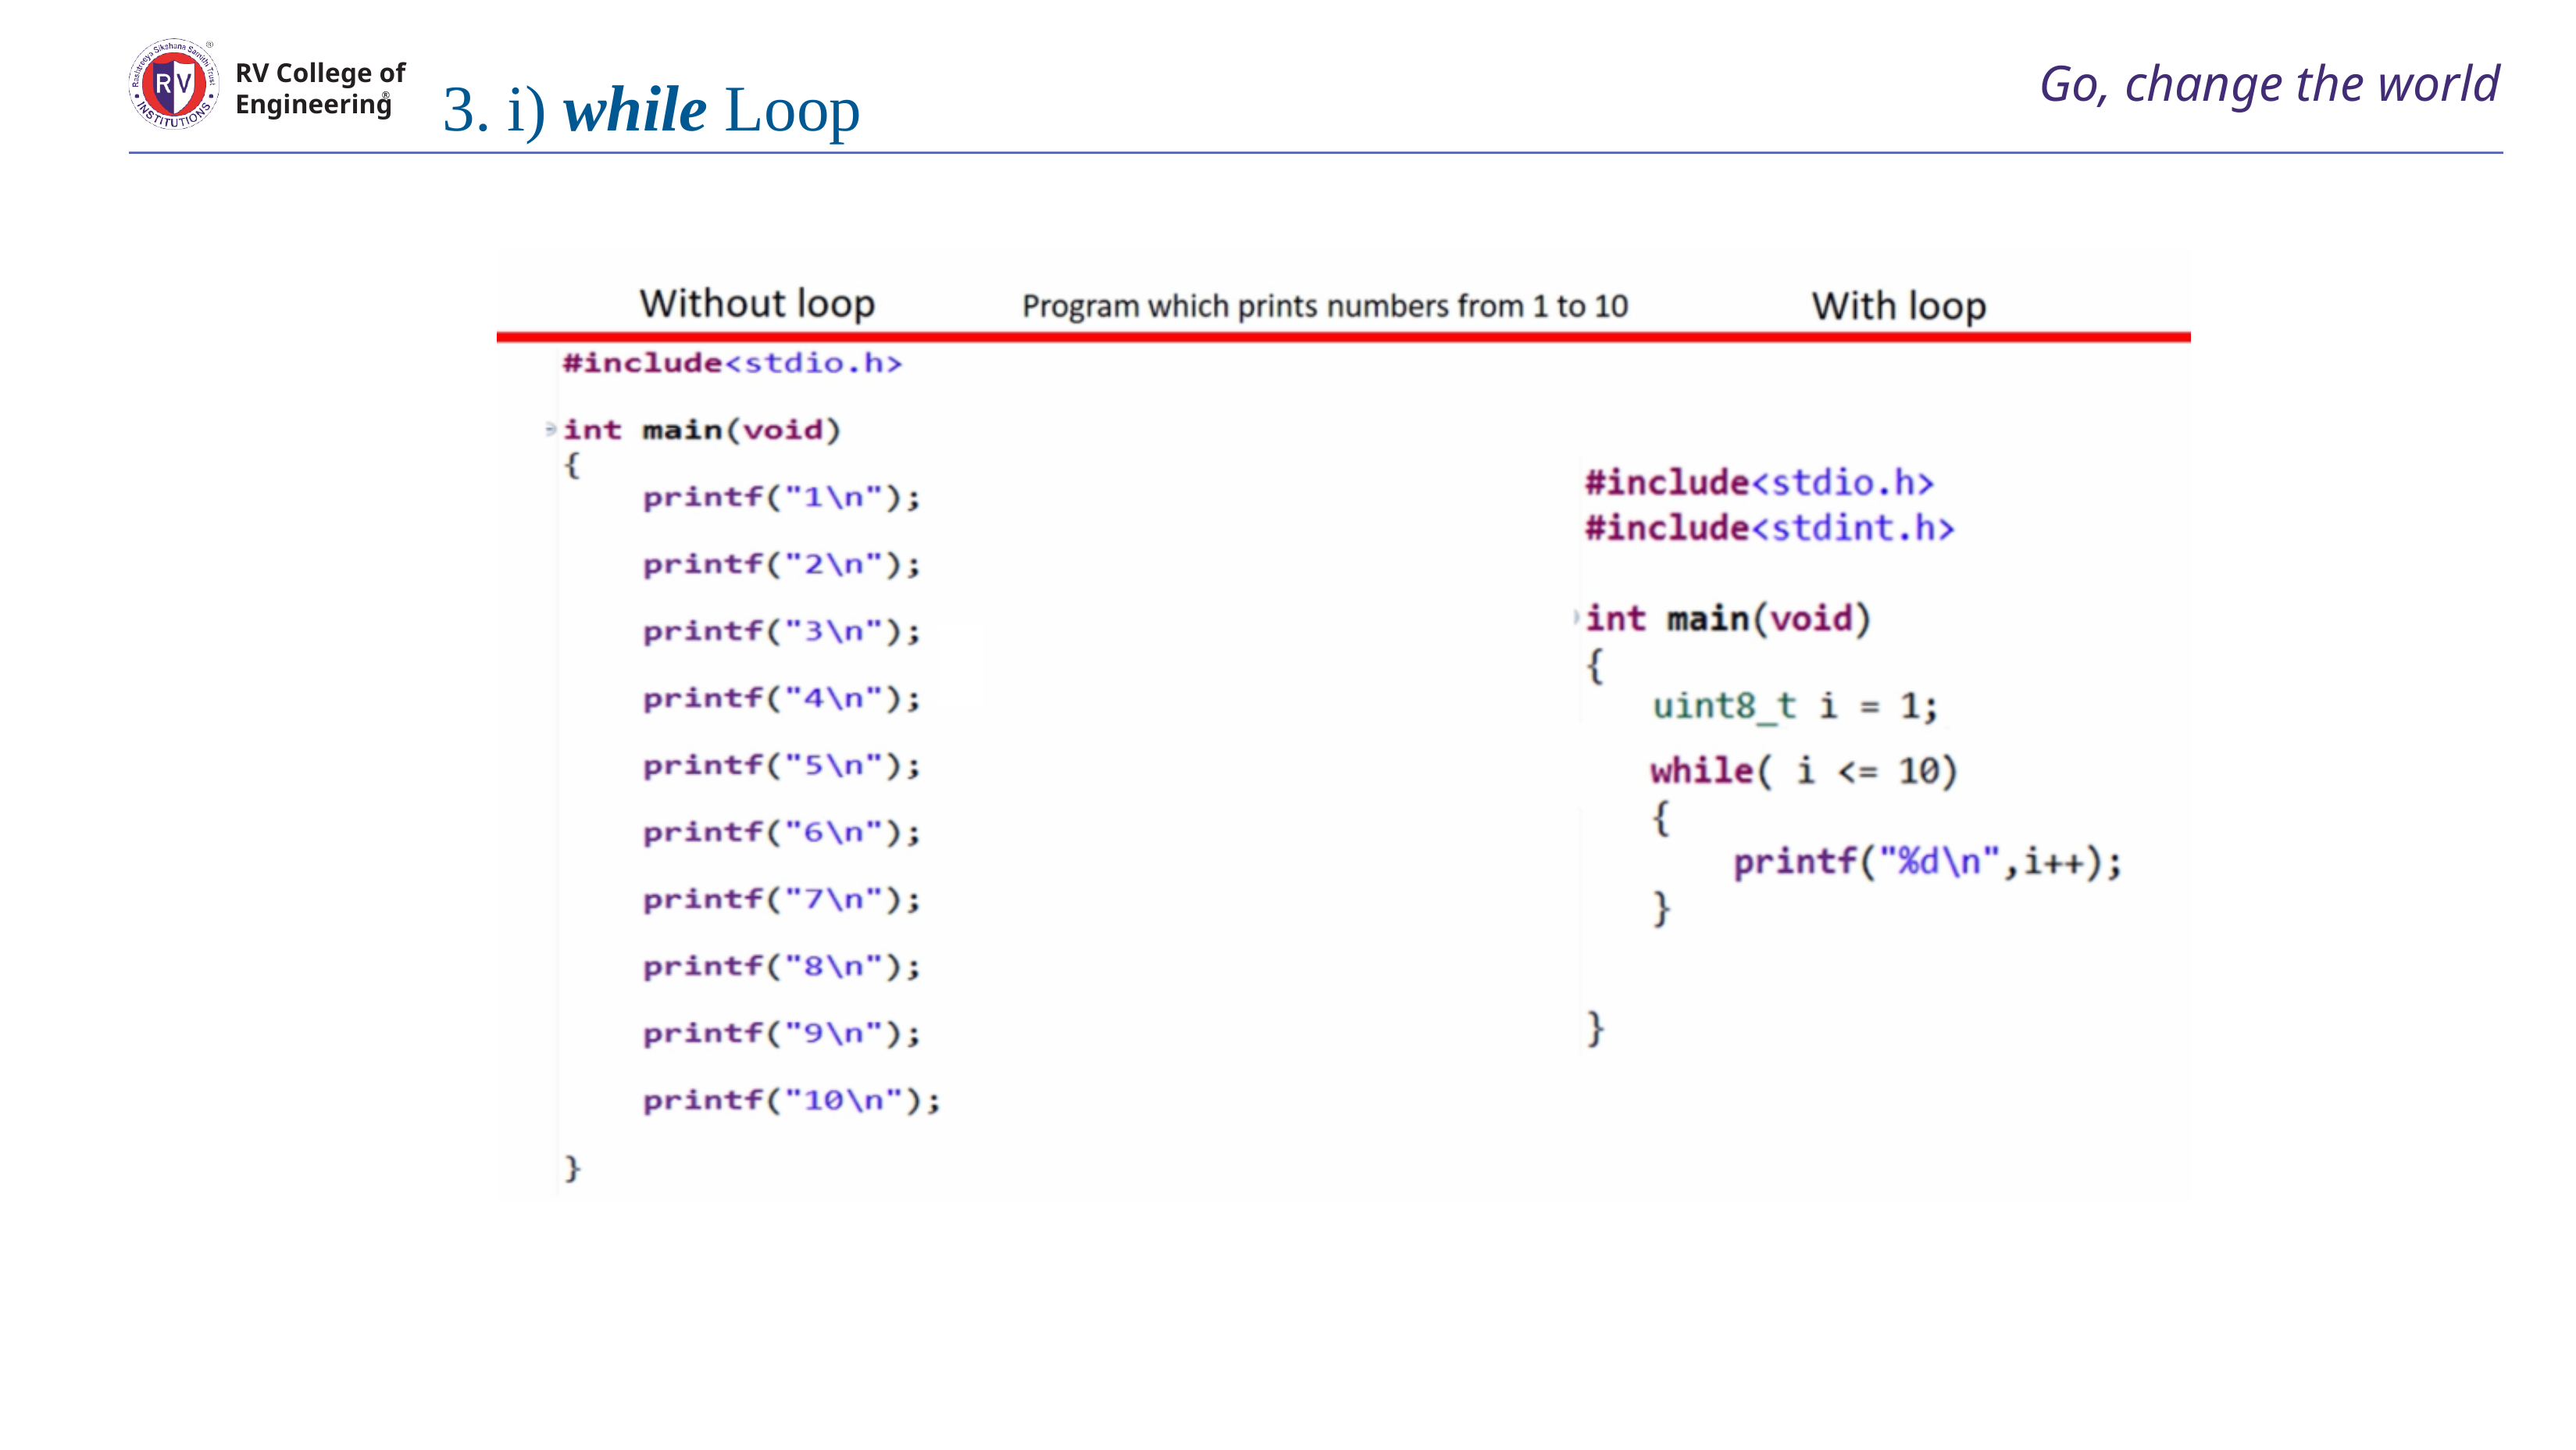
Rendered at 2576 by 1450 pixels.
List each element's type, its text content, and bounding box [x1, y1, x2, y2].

text_box RV College of Engineering [233, 55, 409, 119]
text_box [128, 38, 219, 130]
text_box 3. i) while Loop [430, 59, 874, 150]
title Go, change the world [2029, 52, 2502, 112]
picture [497, 248, 2191, 1202]
